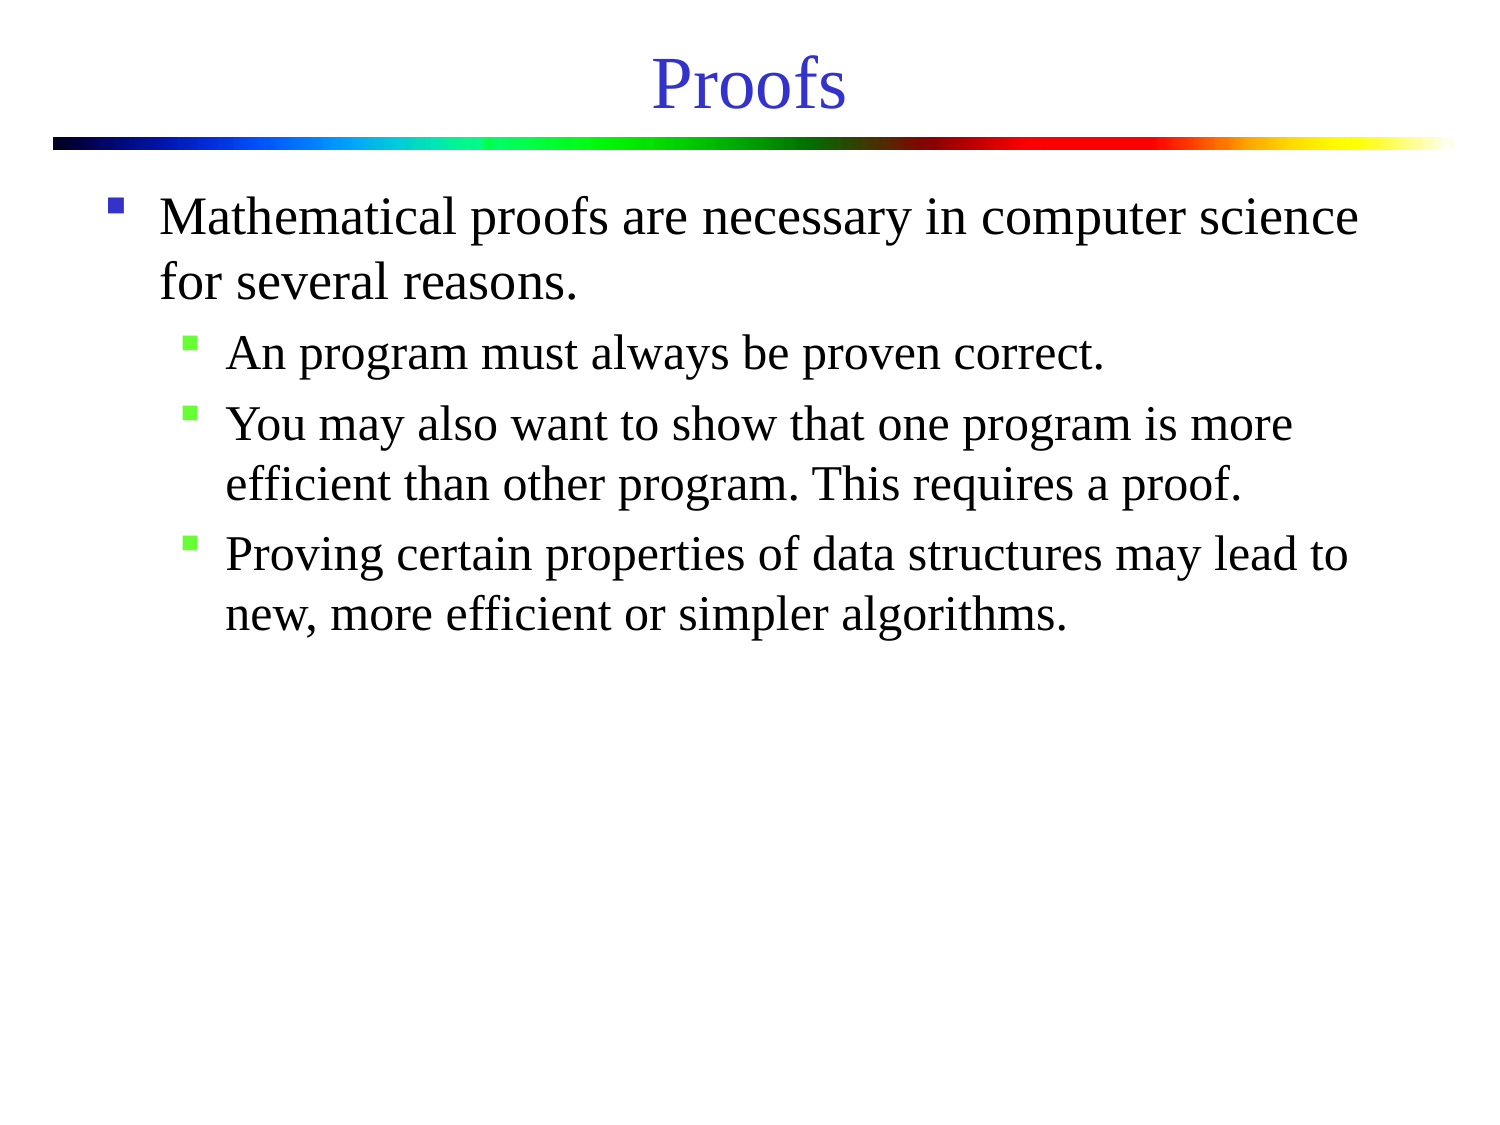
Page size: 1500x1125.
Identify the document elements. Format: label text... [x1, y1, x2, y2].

picture [379, 137, 1454, 150]
picture [53, 137, 351, 150]
title Proofs [112, 19, 1388, 138]
list Mathematical proofs are necessary in computer science for several reasons. An program must always be proven correct. You may also want to show that one program is more efficient than other program. This requires a proof. Proving certain properties of data structures may lead to new, more efficient or simpler algorithms. [88, 172, 1413, 926]
